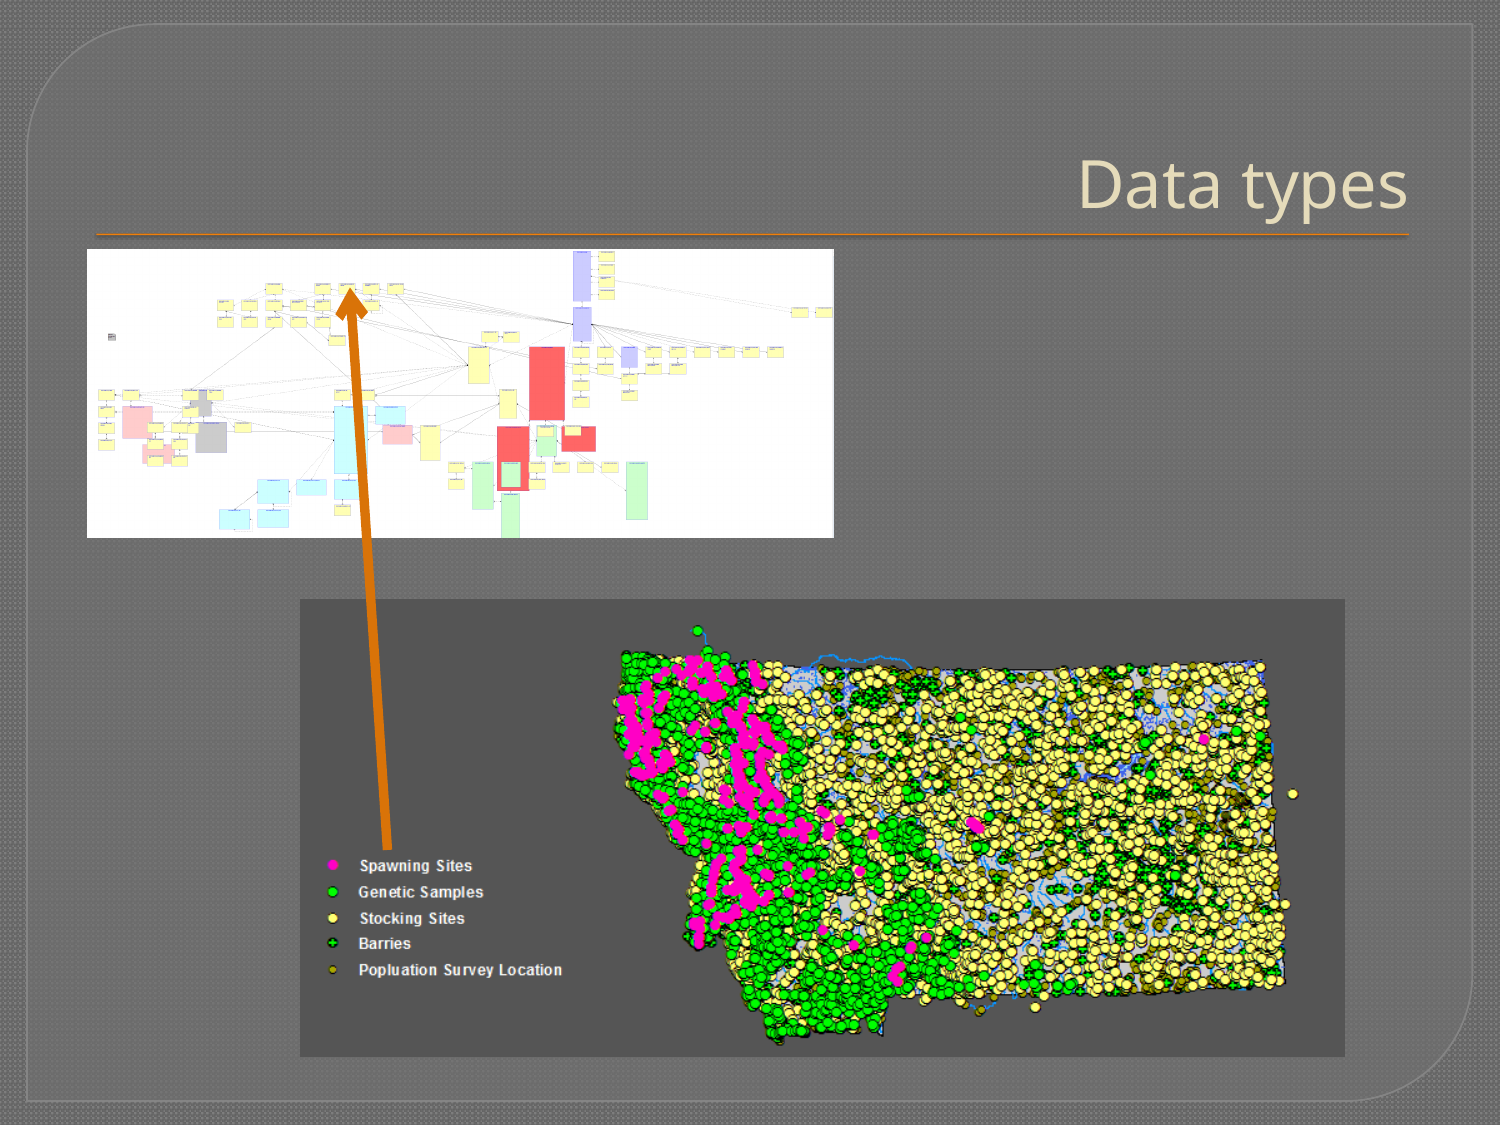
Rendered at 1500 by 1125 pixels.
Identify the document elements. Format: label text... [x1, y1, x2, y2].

picture [299, 599, 1346, 1057]
title Data types [75, 41, 1425, 230]
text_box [349, 287, 388, 851]
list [87, 249, 835, 538]
